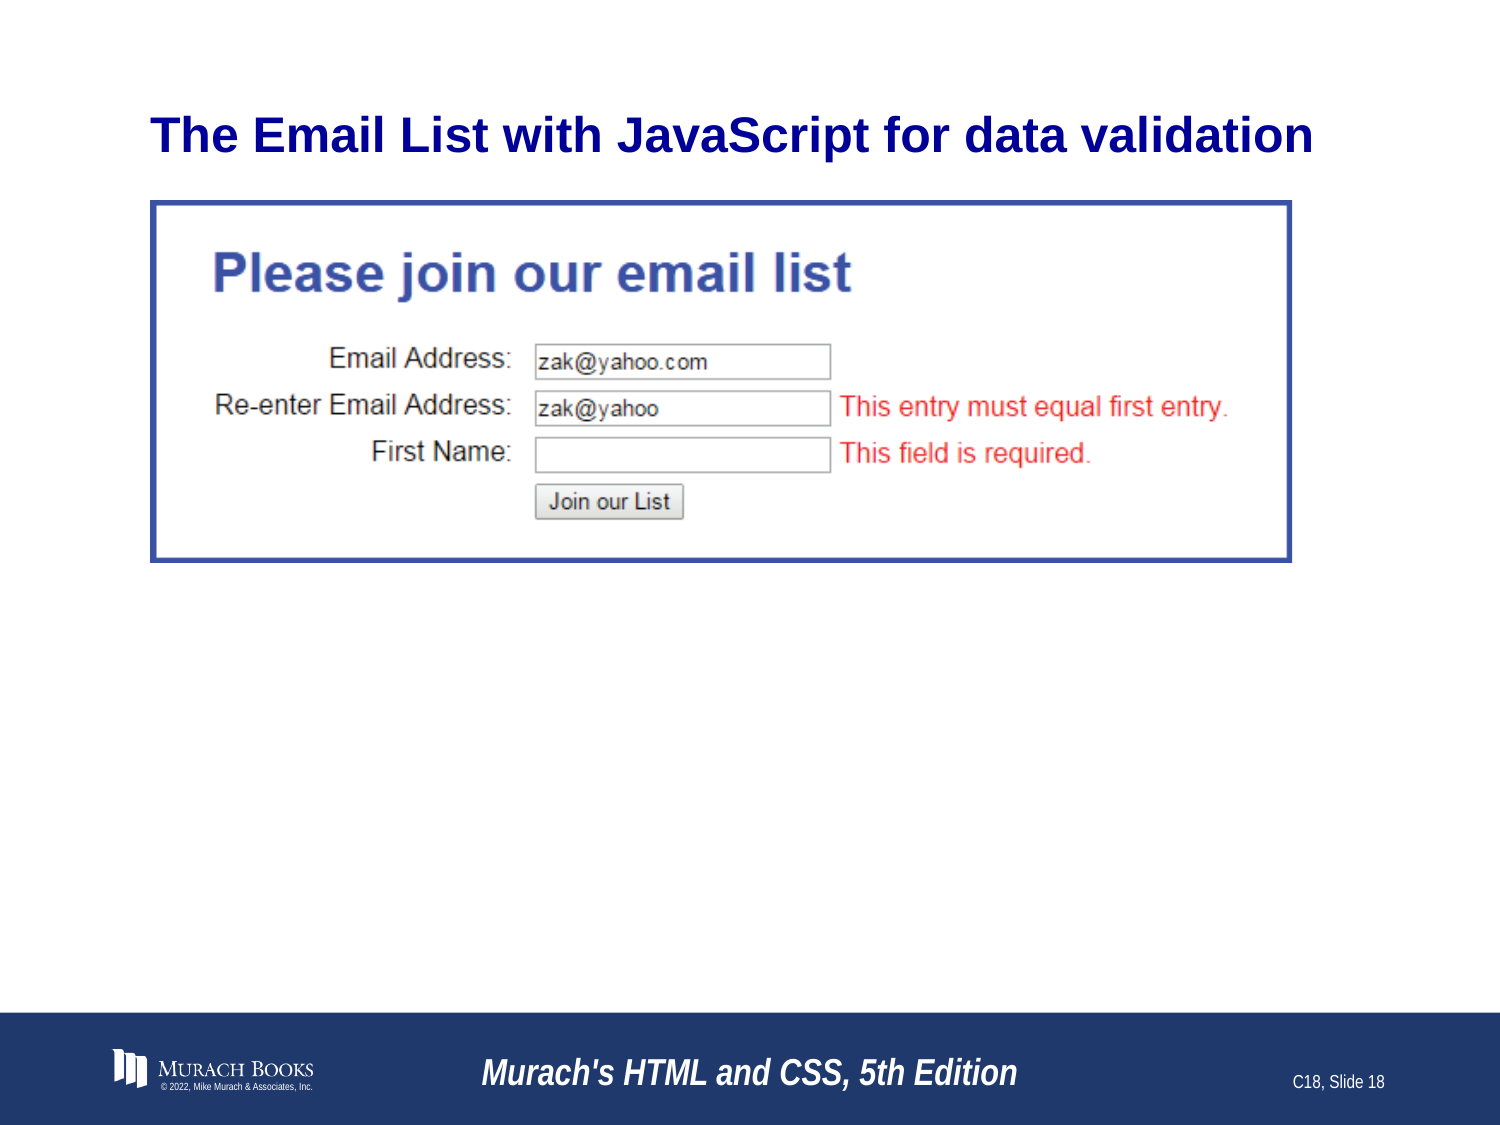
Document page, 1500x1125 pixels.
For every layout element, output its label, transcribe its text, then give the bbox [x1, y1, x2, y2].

footer © 2022, Mike Murach & Associates, Inc. [12, 1025, 463, 1100]
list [149, 199, 1293, 563]
slide_number C18, Slide 18 [1087, 1025, 1400, 1100]
title The Email List with JavaScript for data validation [150, 102, 1350, 164]
slide_number Murach's HTML and CSS, 5th Edition [463, 1025, 1050, 1100]
